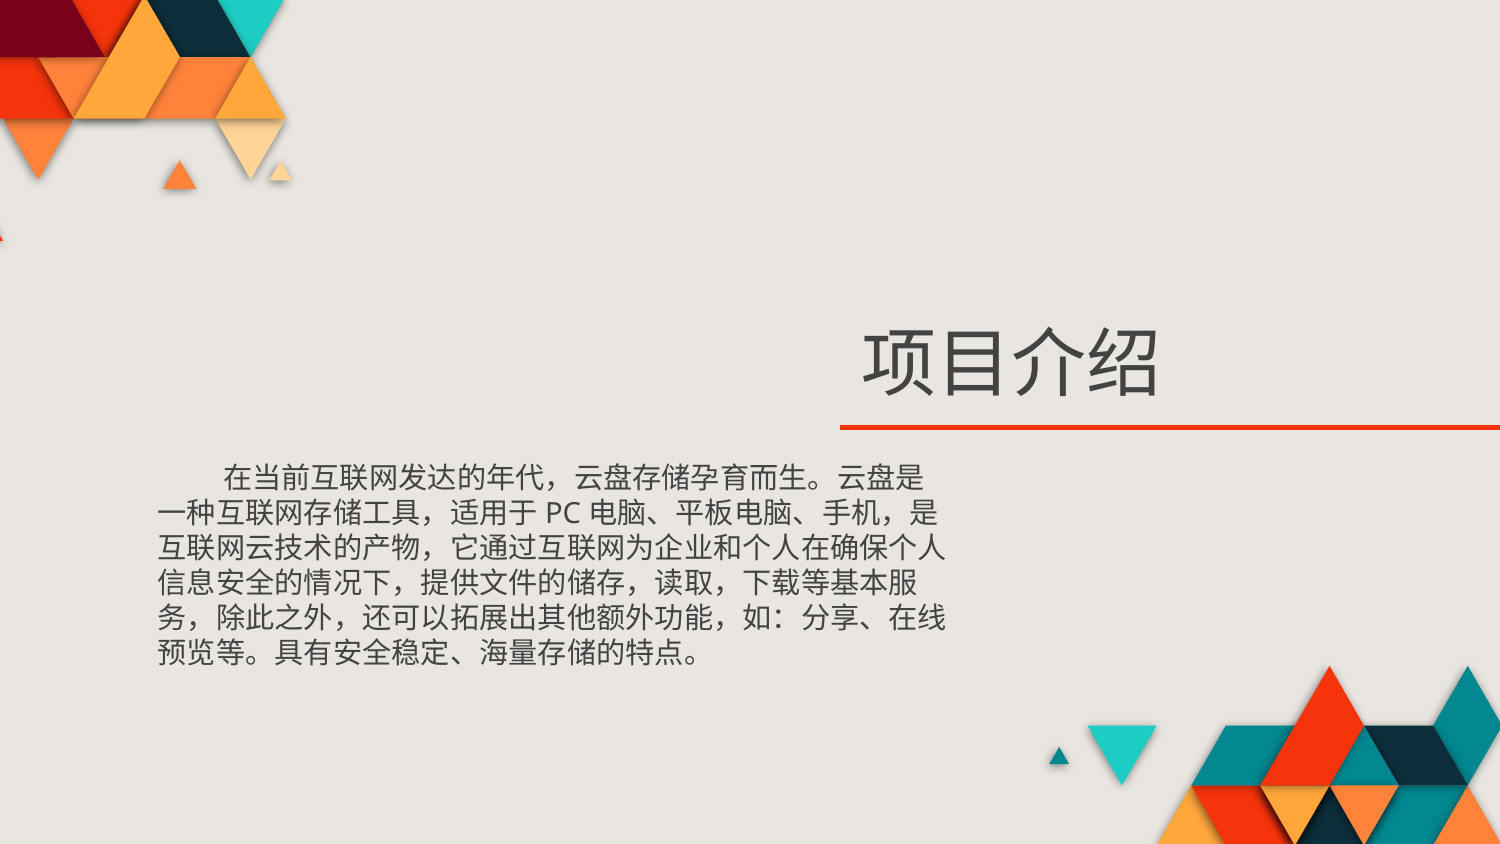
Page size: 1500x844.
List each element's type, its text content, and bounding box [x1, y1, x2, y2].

title 项目介绍 [548, 325, 1177, 421]
subtitle 在当前互联网发达的年代，云盘存储孕育而生。云盘是一种互联网存储工具，适用于PC电脑、平板电脑、手机，是互联网云技术的产物，它通过互联网为企业和个人在确保个人信息安全的情况下，提供文件的储存，读取，下载等基本服务，除此之外，还可以拓展出其他额外功能，如：分享、在线预览等。具有安全稳定、海量存储的特点。 [142, 444, 966, 702]
